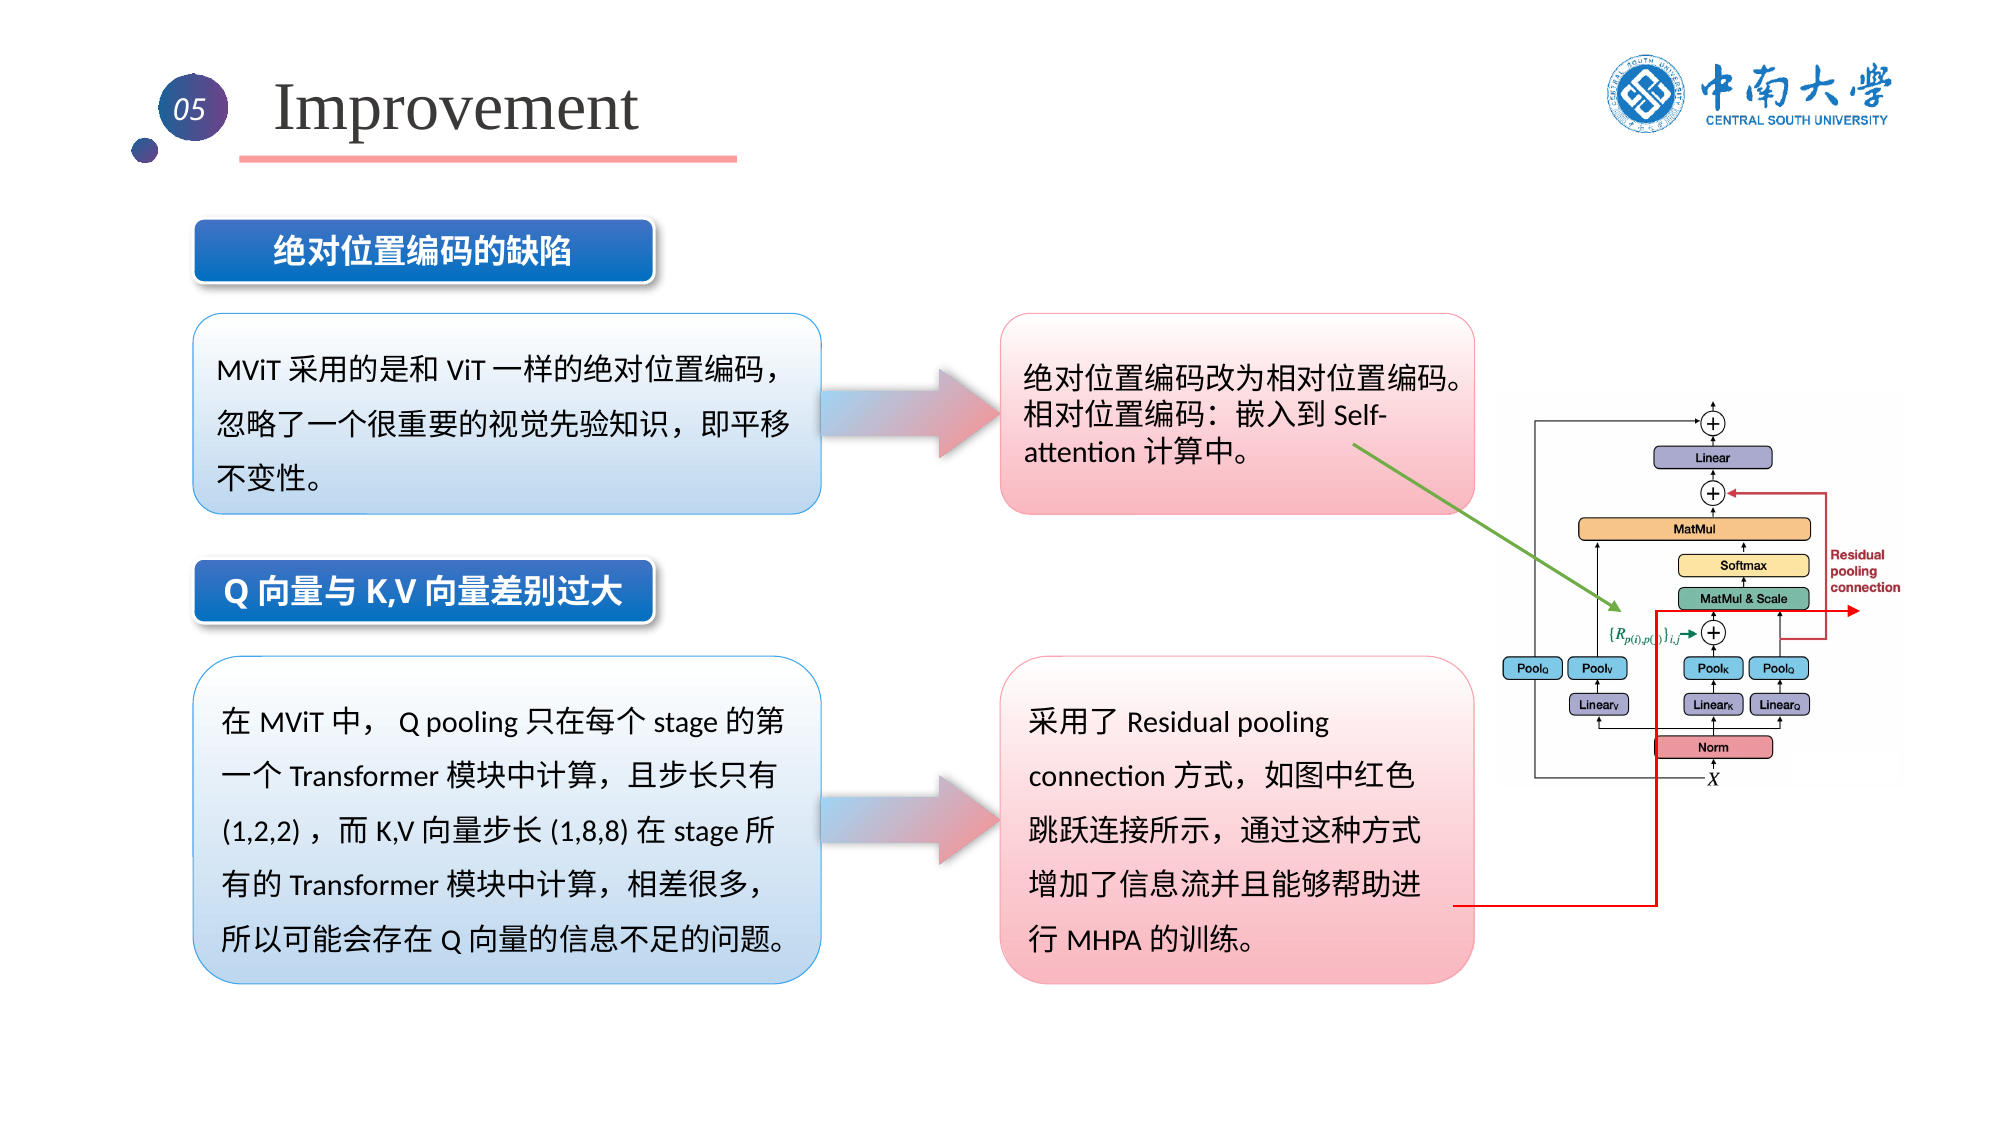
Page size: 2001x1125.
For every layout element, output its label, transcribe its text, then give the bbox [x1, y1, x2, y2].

text_box [820, 367, 999, 460]
text_box 采用了Residual pooling connection方式，如图中红色跳跃连接所示，通过这种方式增加了信息流并且能够帮助进行MHPA的训练。 [999, 655, 1475, 985]
text_box Q向量与K,V向量差别过大 [191, 556, 656, 625]
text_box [1352, 443, 1622, 612]
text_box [1498, 393, 1905, 789]
text_box Improvement [258, 53, 666, 151]
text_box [131, 73, 240, 163]
text_box [820, 773, 999, 867]
text_box 绝对位置编码改为相对位置编码。相对位置编码：嵌入到Self-attention计算中。 [999, 312, 1476, 515]
text_box 绝对位置编码的缺陷 [191, 216, 656, 285]
text_box 在MViT中，Q pooling只在每个stage的第一个Transformer模块中计算，且步长只有(1,2,2)，而K,V向量步长(1,8,8)在stage所有的Transformer模块中计算，相差很多，所以可能会存在Q向量的信息不足的问题。 [192, 655, 822, 985]
text_box [238, 155, 738, 164]
picture [1596, 48, 1905, 139]
text_box MViT采用的是和ViT一样的绝对位置编码，忽略了一个很重要的视觉先验知识，即平移不变性。 [192, 312, 822, 515]
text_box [1453, 610, 1860, 906]
